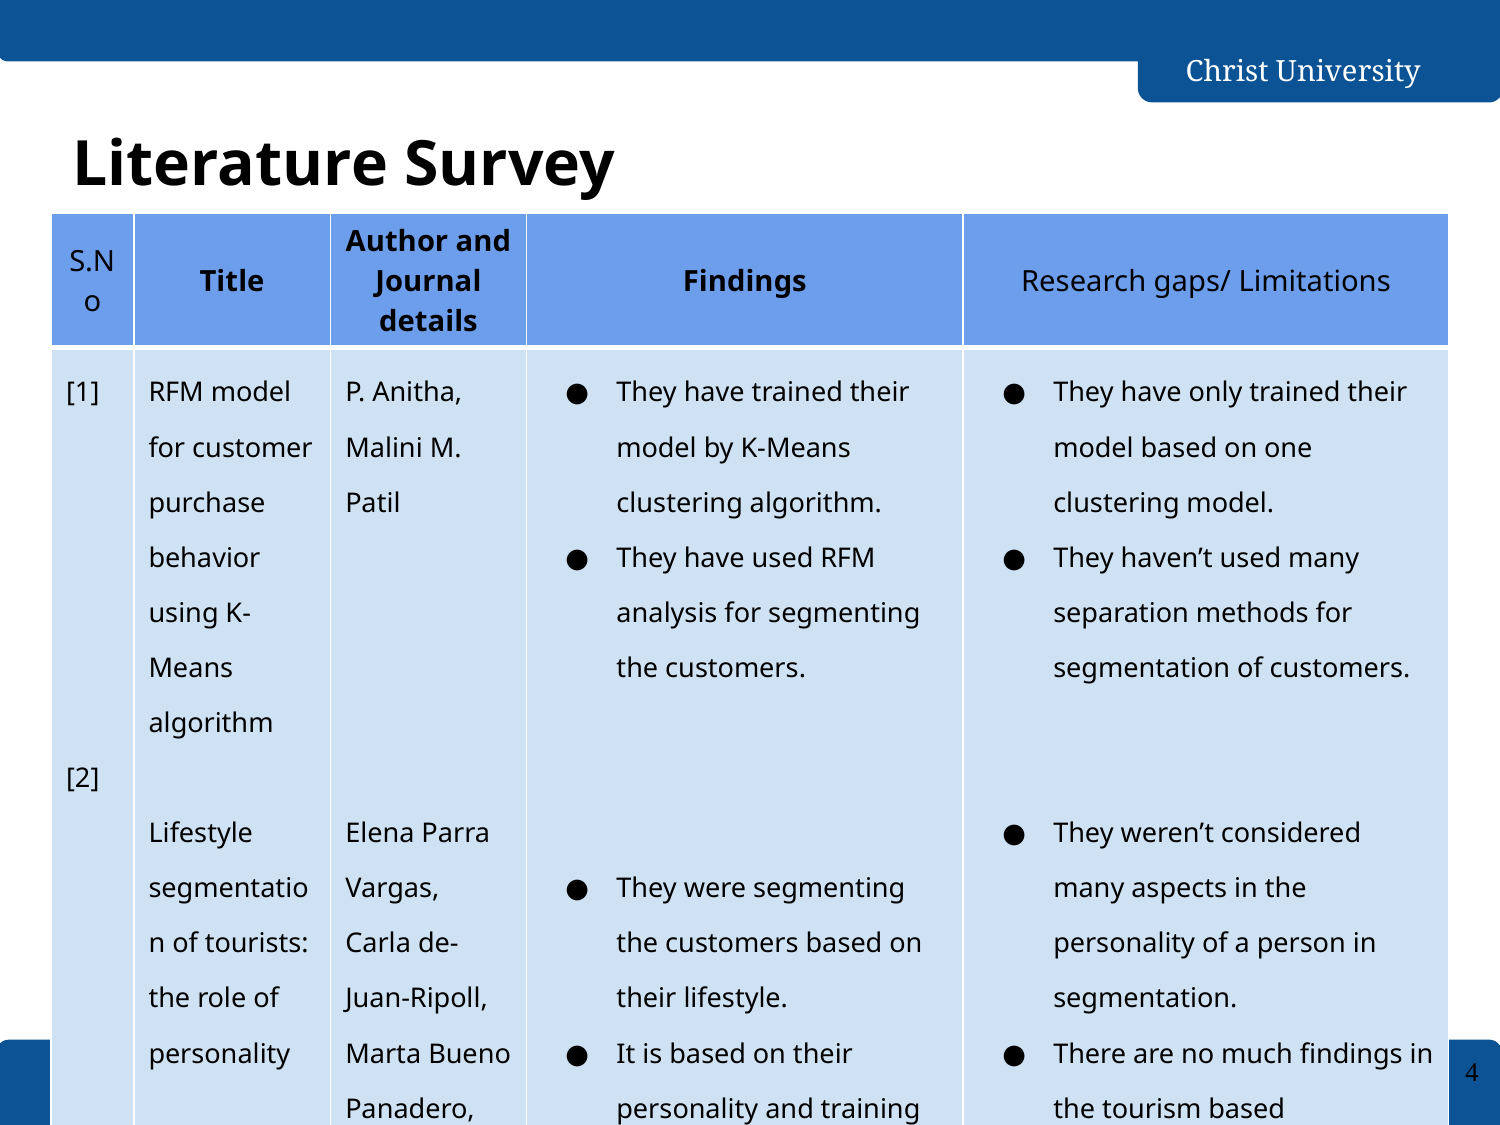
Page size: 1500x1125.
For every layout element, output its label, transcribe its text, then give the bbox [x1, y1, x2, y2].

slide_number 4 [1403, 1038, 1494, 1125]
table_header S.No [52, 214, 133, 345]
table_header Research gaps/ Limitations [964, 214, 1448, 345]
table_header Author and Journal details [331, 214, 526, 345]
table_cell [1] [2] [52, 350, 133, 1125]
table_cell P. Anitha, Malini M. Patil Elena Parra Vargas, Carla de-Juan-Ripoll, Marta Bueno Panadero, Mariano Alcañiz [331, 350, 526, 1125]
table_cell They have trained their model by K-Means clustering algorithm. They have used RFM analysis for segmenting the customers. They were segmenting the customers based on their lifestyle. It is based on their personality and training the model for the purpose of tourism. [527, 350, 962, 1125]
table_cell RFM model for customer purchase behavior using K-Means algorithm Lifestyle segmentation of tourists: the role of personality [135, 350, 330, 1125]
table_cell They have only trained their model based on one clustering model. They haven’t used many separation methods for segmentation of customers. They weren’t considered many aspects in the personality of a person in segmentation. There are no much findings in the tourism based segmentation of customers. [964, 350, 1448, 1125]
table_header Findings [527, 214, 962, 345]
title Literature Survey [57, 100, 1408, 212]
table_header Title [135, 214, 330, 345]
